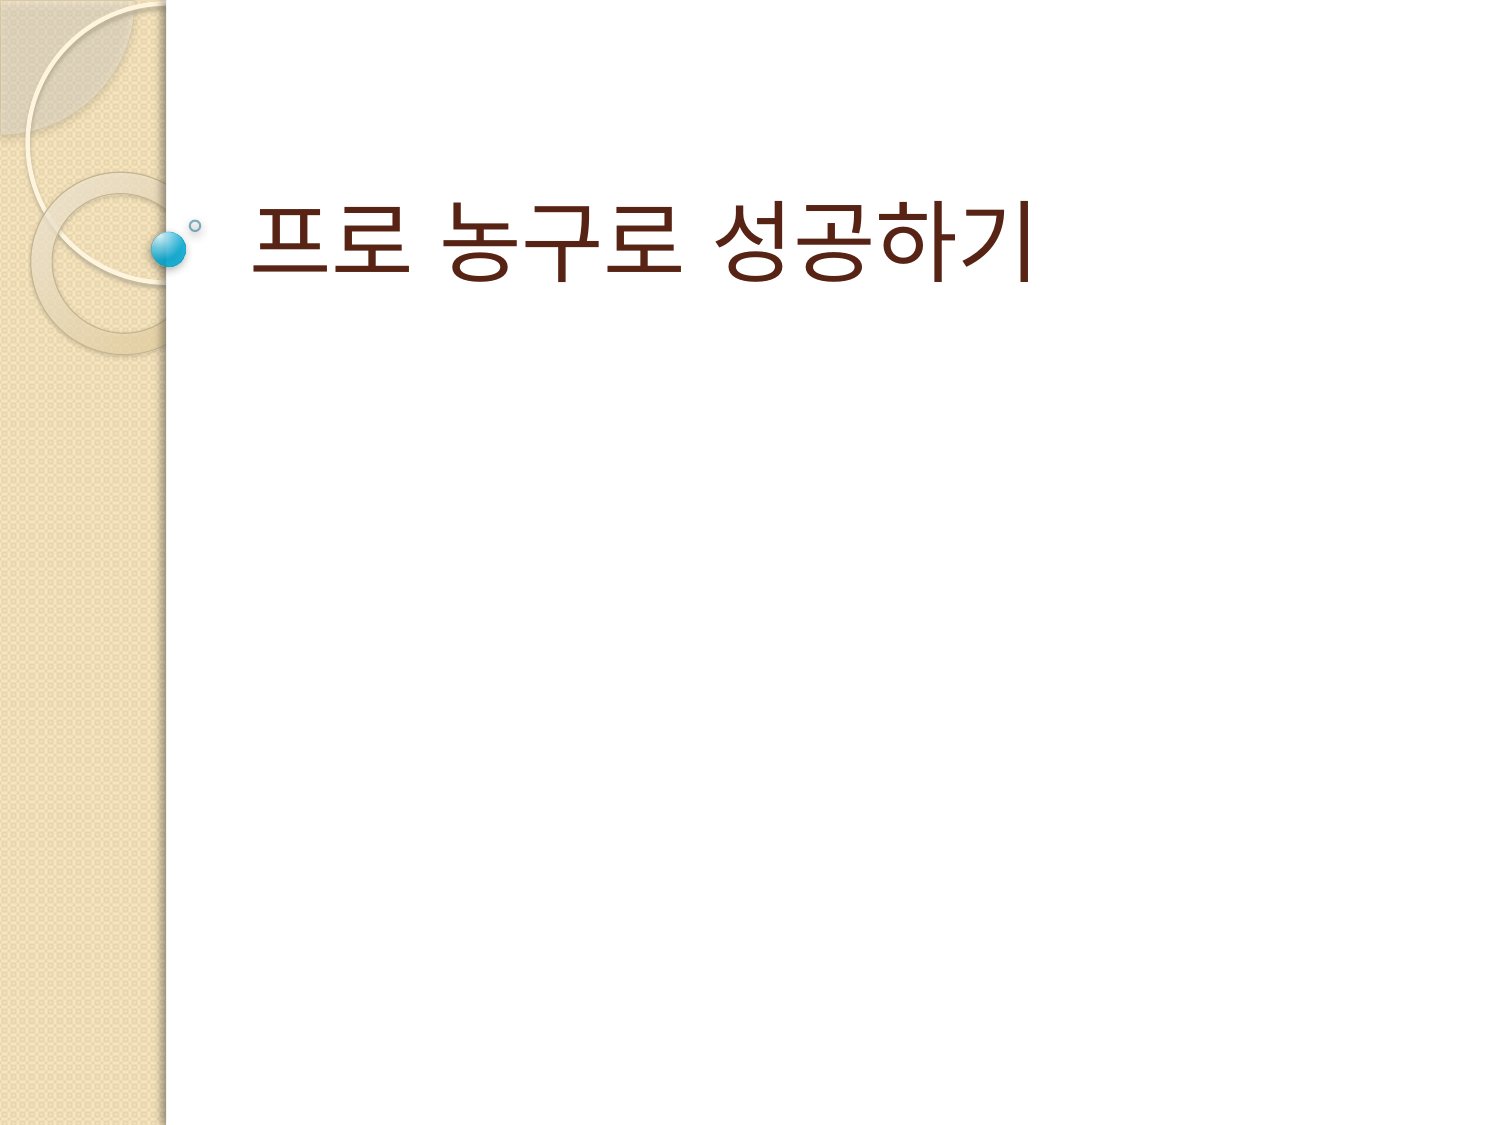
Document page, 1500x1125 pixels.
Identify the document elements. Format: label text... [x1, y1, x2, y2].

title 프로 농구로 성공하기 [234, 59, 1450, 301]
